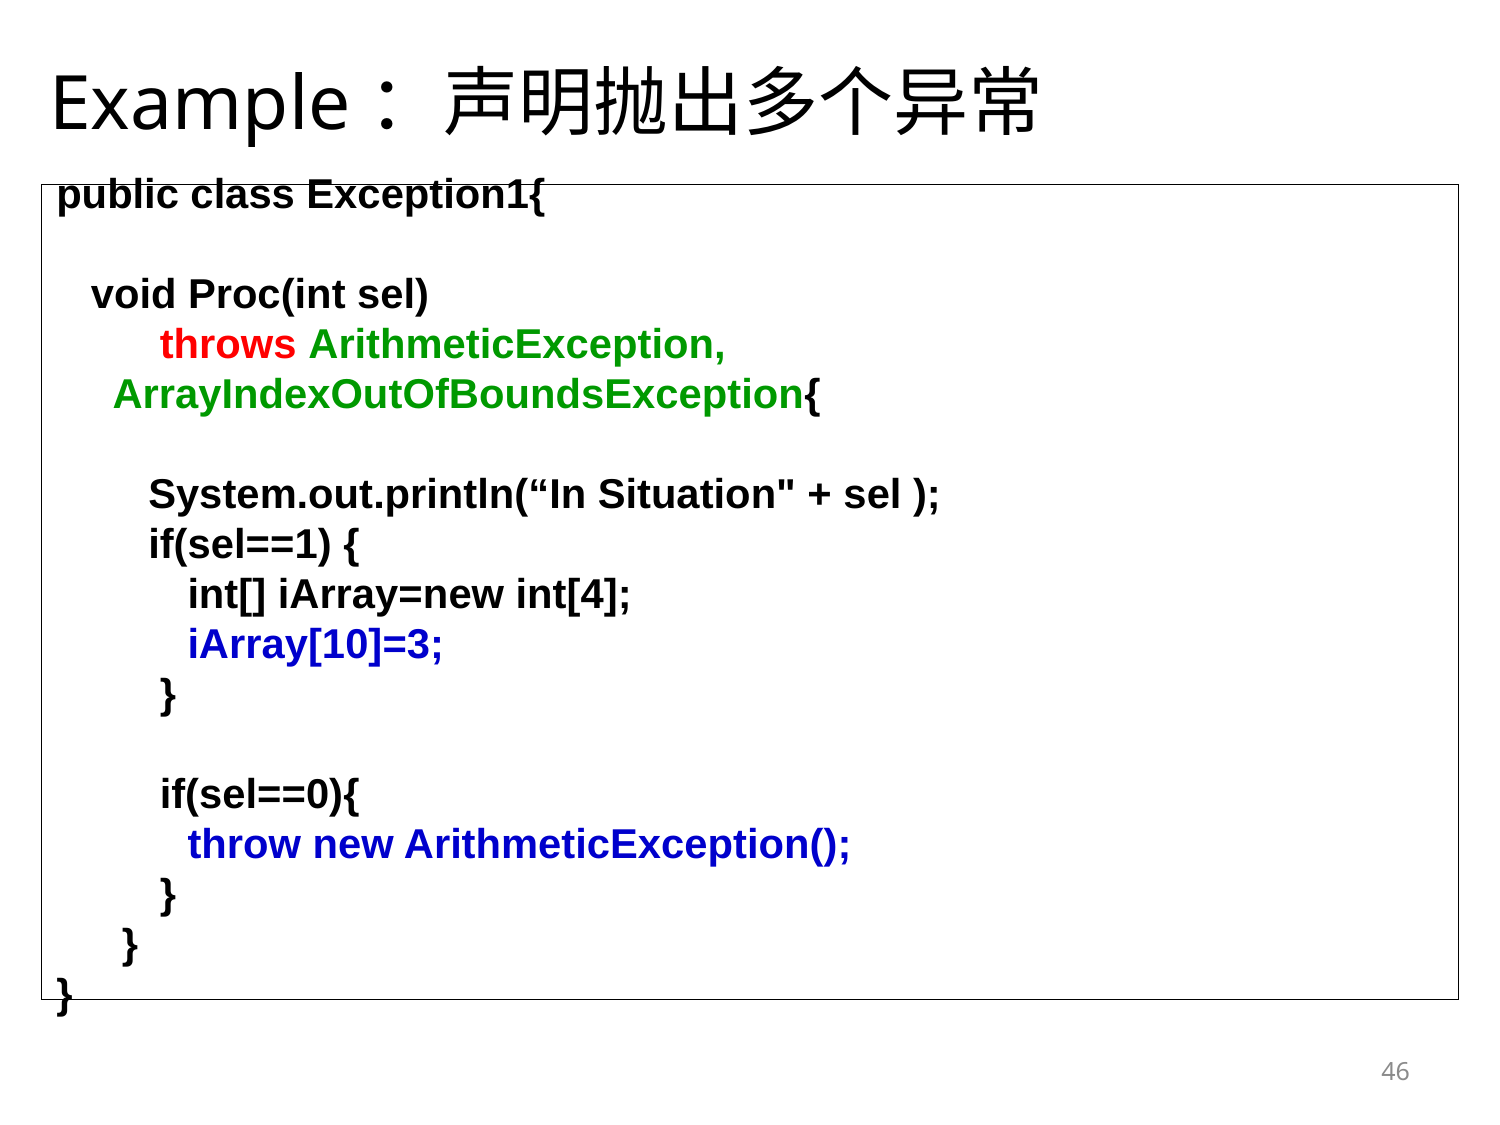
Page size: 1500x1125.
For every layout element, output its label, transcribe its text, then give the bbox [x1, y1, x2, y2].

list public class Exception1{ void Proc(int sel) throws ArithmeticException, ArrayIndexOutOfBoundsException{ System.out.println(“In Situation" + sel ); if(sel==1) { int[] iArray=new int[4]; iArray[10]=3; } if(sel==0){ throw new ArithmeticException(); } } } [41, 184, 1459, 1000]
title Example：声明抛出多个异常 [17, 66, 1075, 133]
slide_number 46 [1074, 1042, 1425, 1103]
